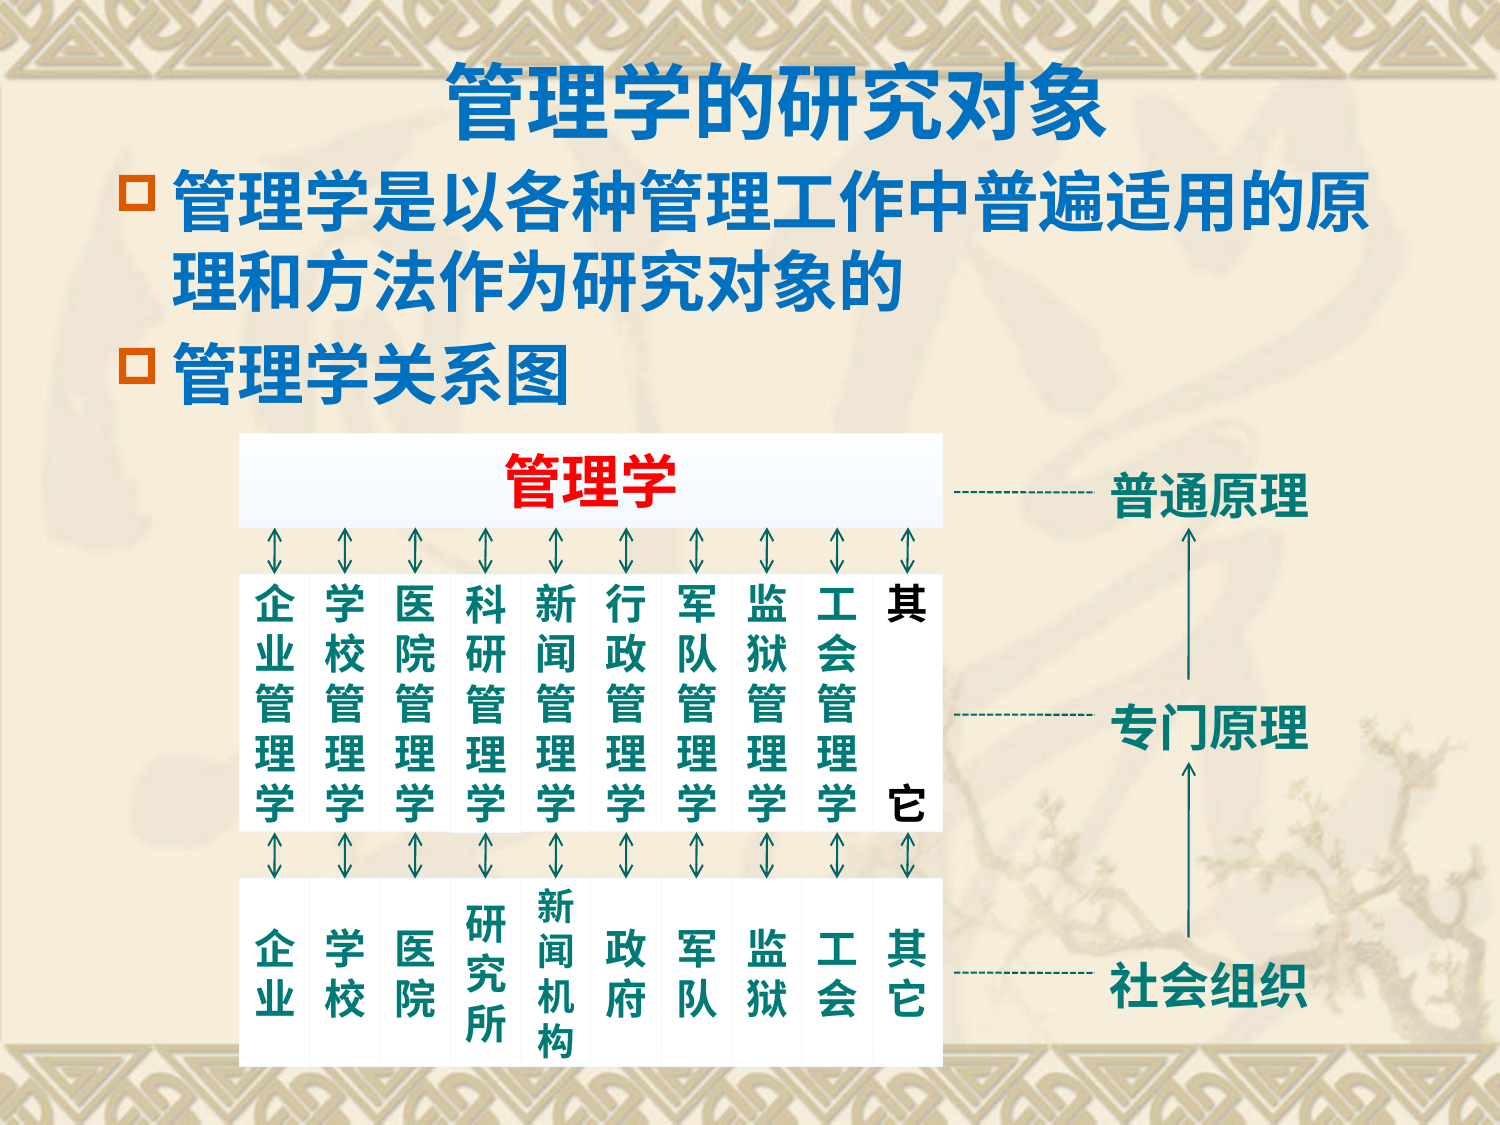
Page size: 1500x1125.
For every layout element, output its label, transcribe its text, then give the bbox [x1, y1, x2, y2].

text_box 管理学是以各种管理工作中普遍适用的原理和方法作为研究对象的 管理学关系图 [100, 152, 1400, 434]
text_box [239, 433, 1365, 1067]
text_box 管理学的研究对象 [112, 42, 1367, 159]
picture [0, 0, 1500, 1125]
